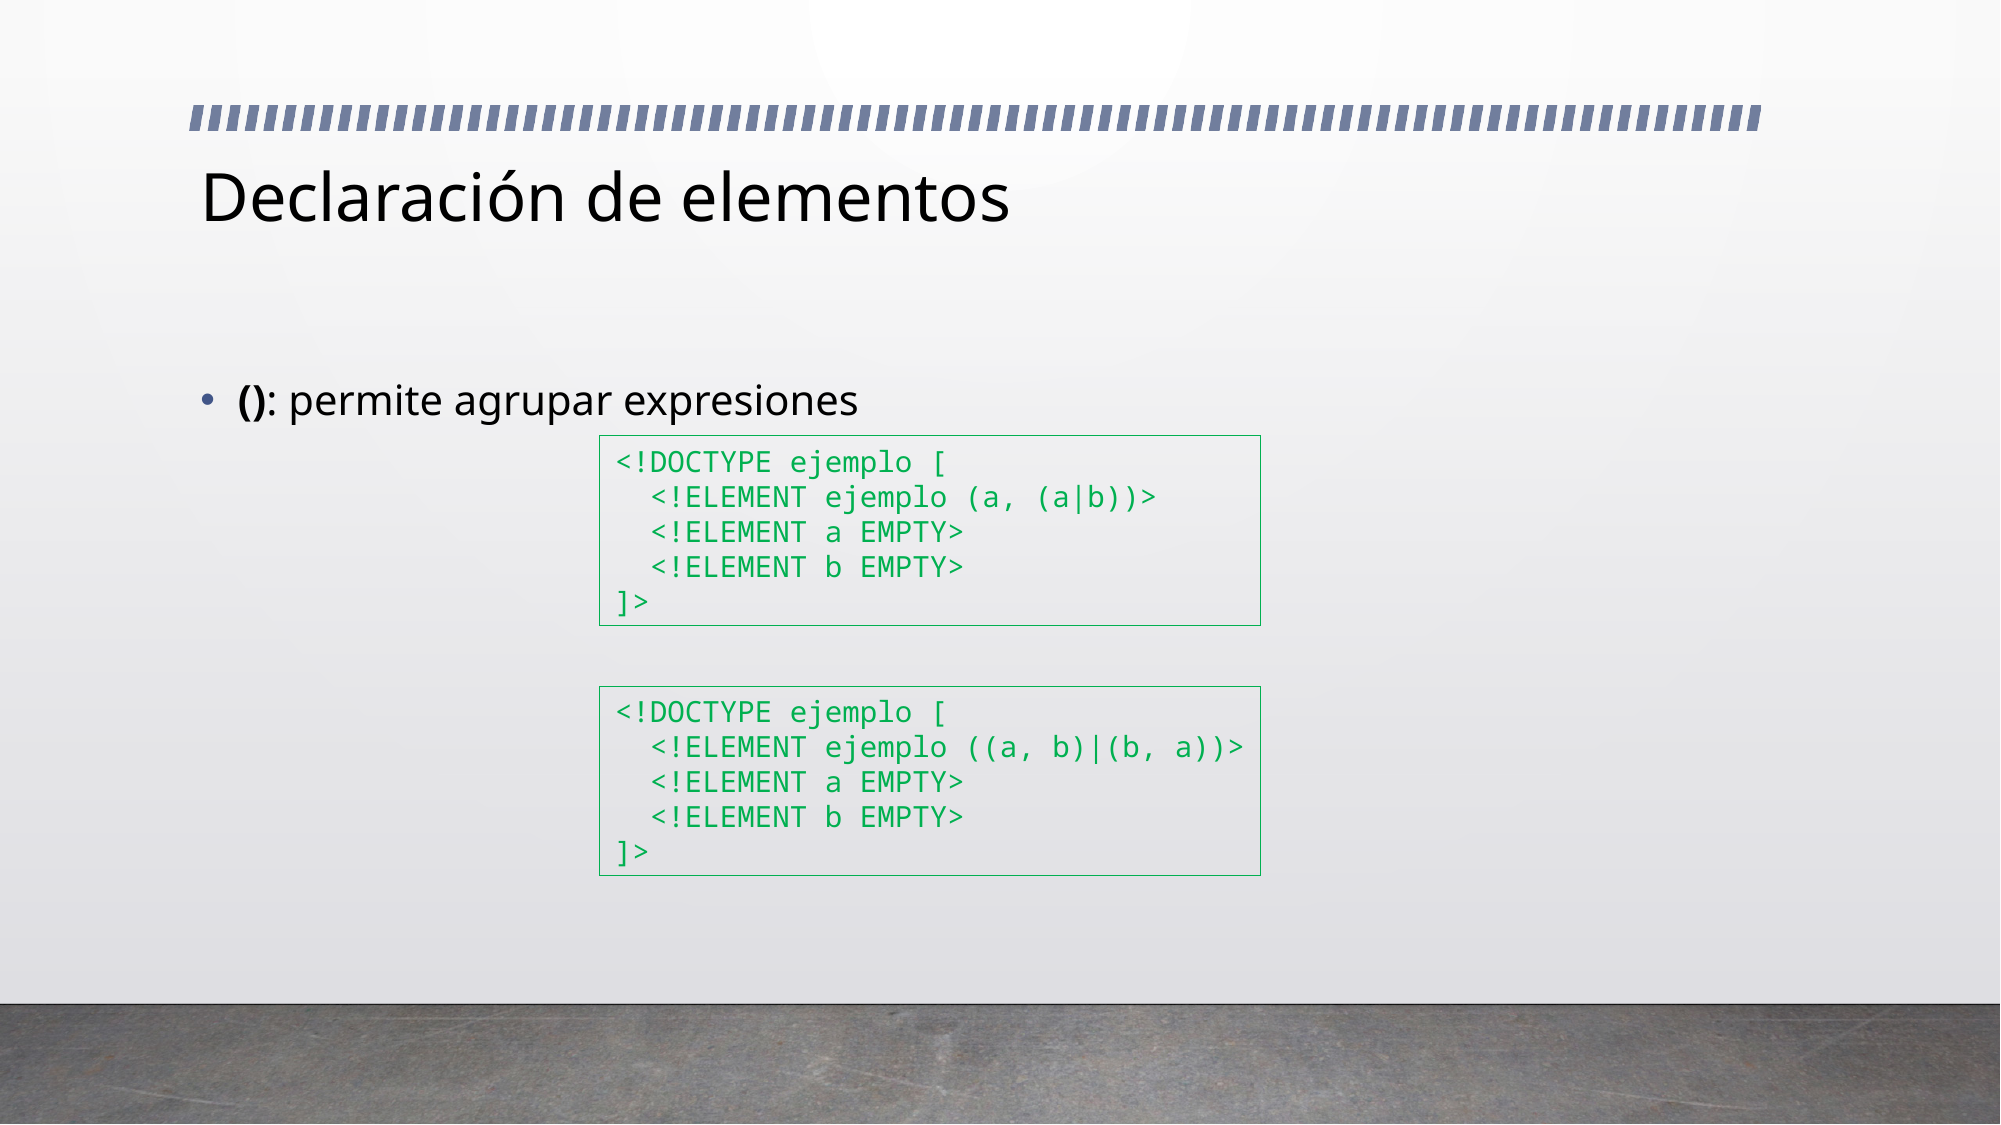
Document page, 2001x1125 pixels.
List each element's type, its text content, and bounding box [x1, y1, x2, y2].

text_box <!DOCTYPE ejemplo [ <!ELEMENT ejemplo (a, (a|b))> <!ELEMENT a EMPTY> <!ELEMENT b EMPTY> ]> [599, 435, 1261, 626]
text_box <!DOCTYPE ejemplo [ <!ELEMENT ejemplo ((a, b)|(b, a))> <!ELEMENT a EMPTY> <!ELEMENT b EMPTY> ]> [599, 686, 1261, 876]
picture [0, 1004, 2000, 1124]
list (): permite agrupar expresiones [185, 356, 1761, 897]
title Declaración de elementos [185, 156, 1761, 329]
